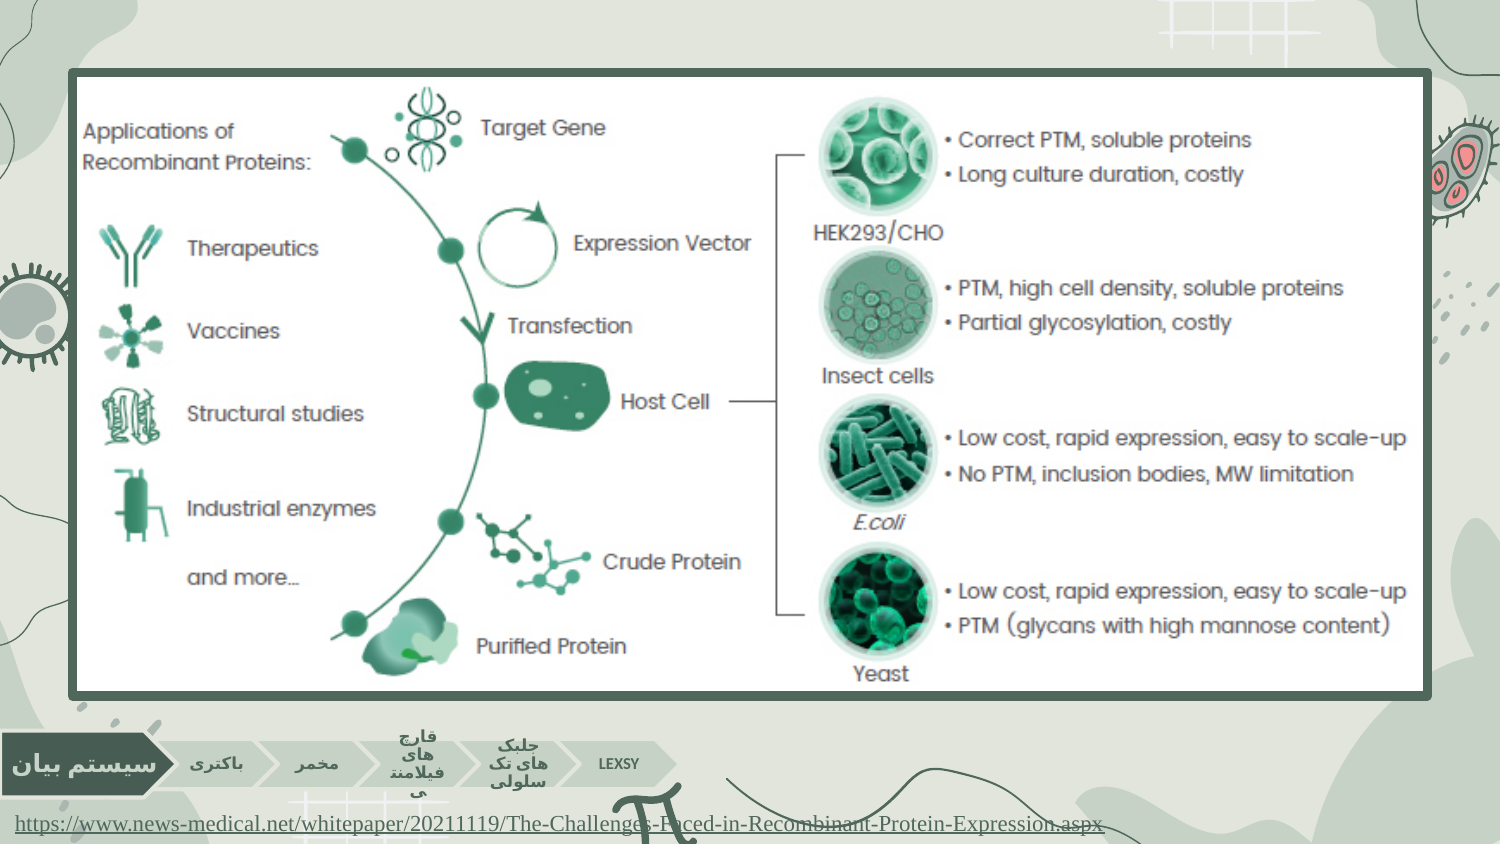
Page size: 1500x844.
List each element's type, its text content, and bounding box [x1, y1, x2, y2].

picture [76, 76, 1423, 692]
text_box https://www.news-medical.net/whitepaper/20211119/The-Challenges-Faced-in-Recombinant-Protein-Expression.aspx [685, 800, 1161, 844]
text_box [0, 552, 681, 844]
